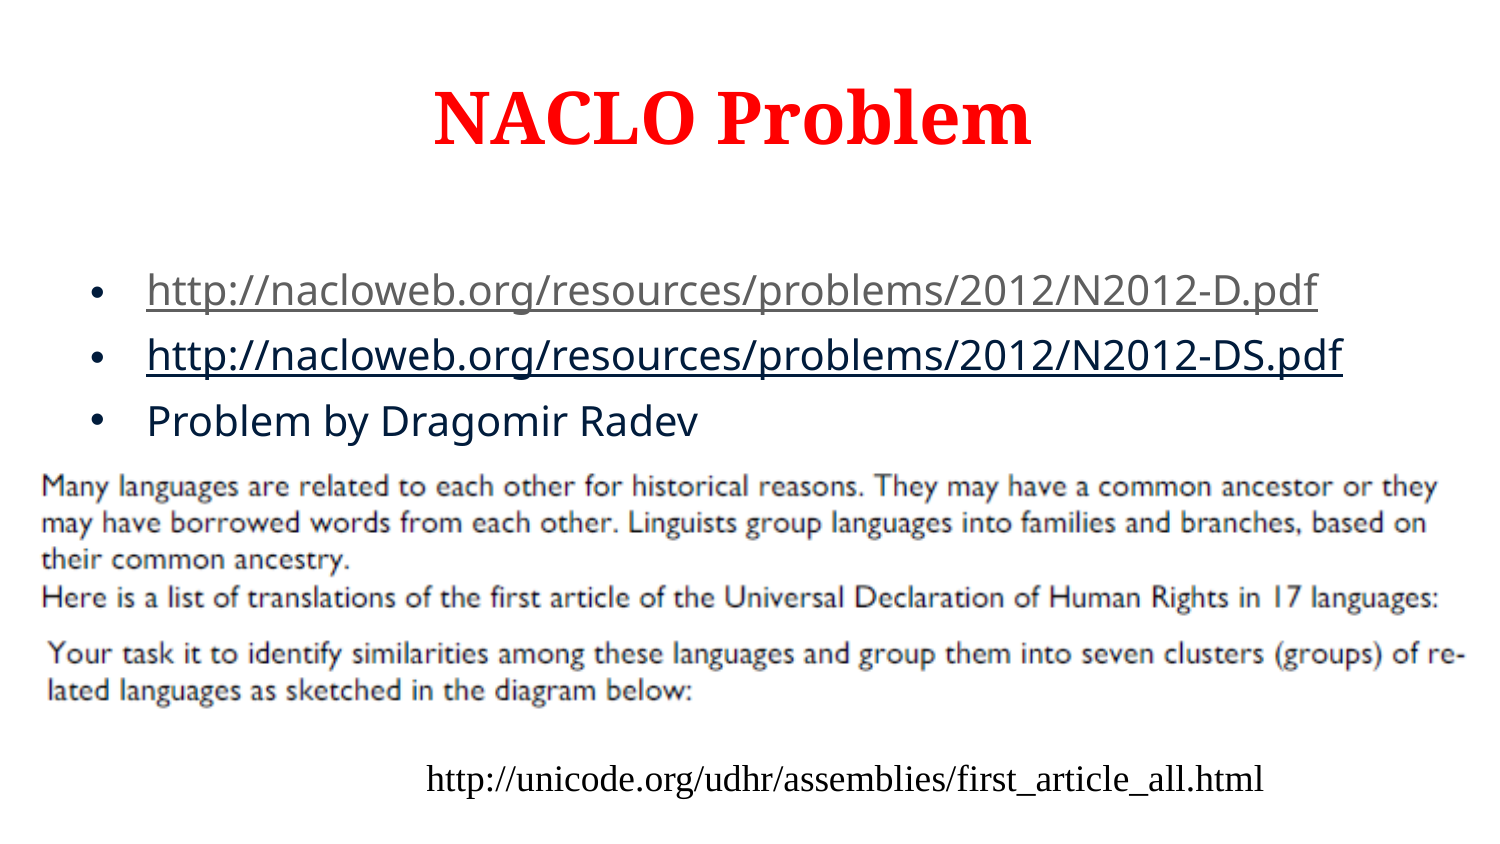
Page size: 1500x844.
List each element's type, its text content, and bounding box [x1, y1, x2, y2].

list http://nacloweb.org/resources/problems/2012/N2012-D.pdf http://nacloweb.org/resources/problems/2012/N2012-DS.pdf Problem by Dragomir Radev [75, 256, 1425, 461]
text_box http://unicode.org/udhr/assemblies/first_article_all.html [411, 746, 1339, 807]
title NACLO Problem [41, 64, 1425, 180]
picture [32, 462, 1491, 717]
